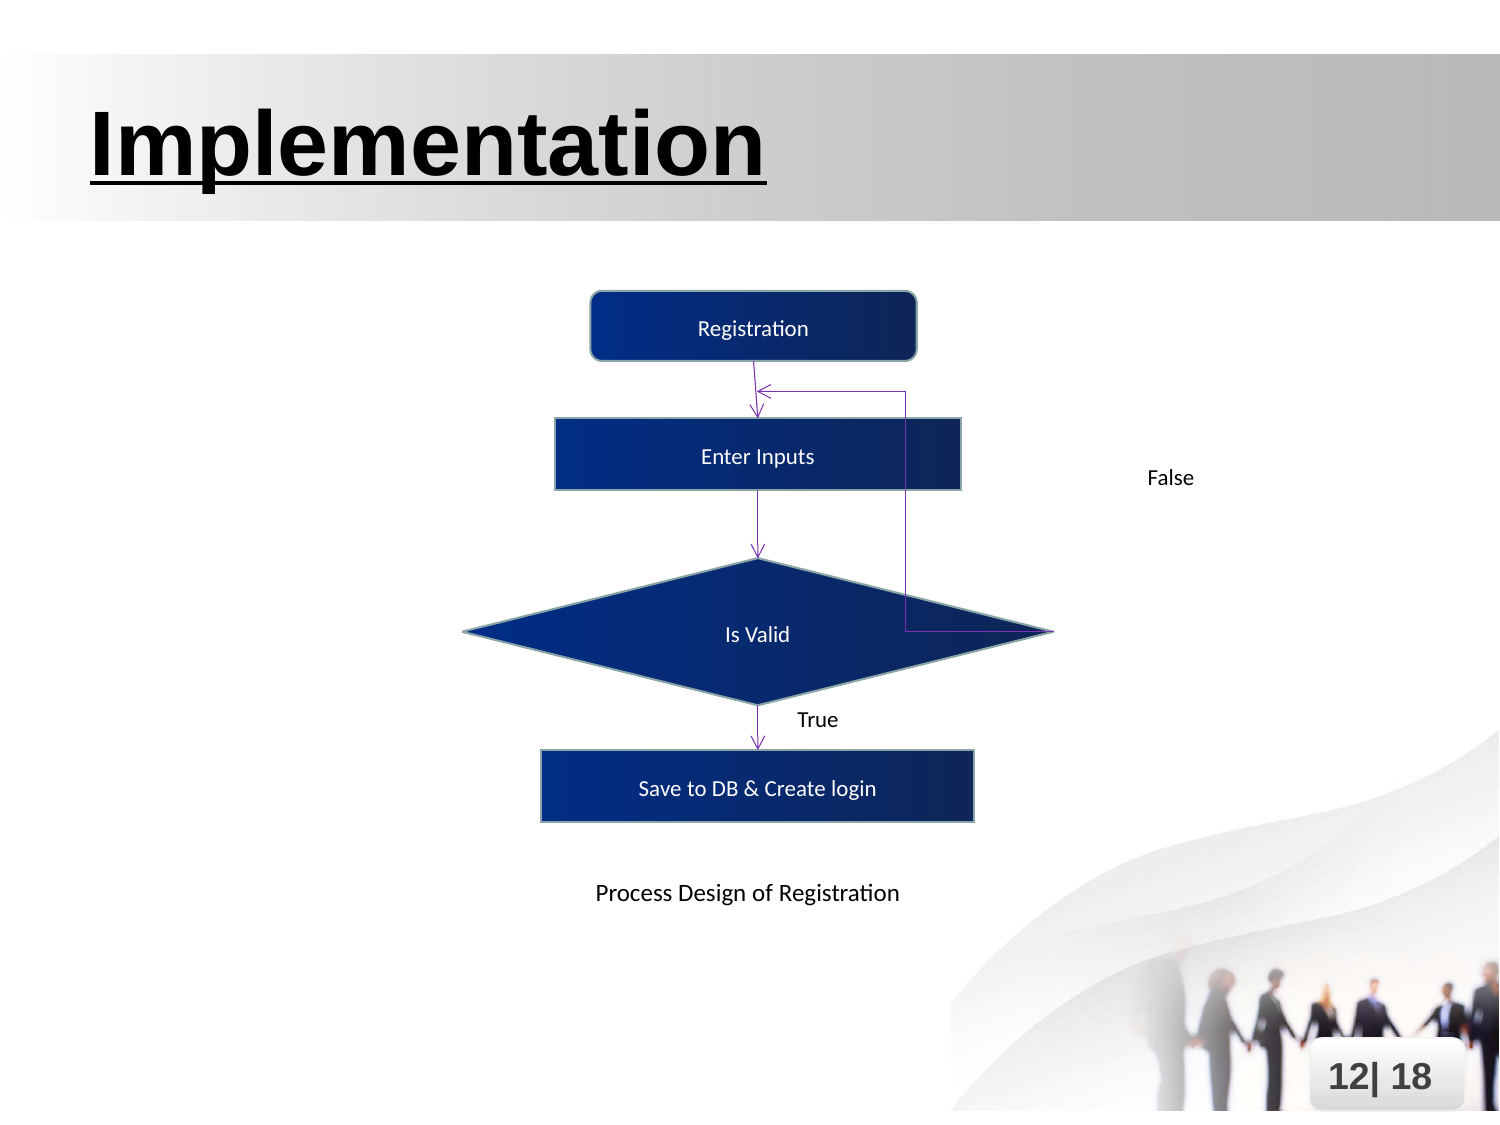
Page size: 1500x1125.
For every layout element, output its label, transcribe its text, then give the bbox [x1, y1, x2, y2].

picture [951, 728, 1499, 1111]
title Implementation [74, 44, 1426, 233]
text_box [462, 290, 1371, 917]
text_box 12| 18 [1309, 1037, 1466, 1112]
